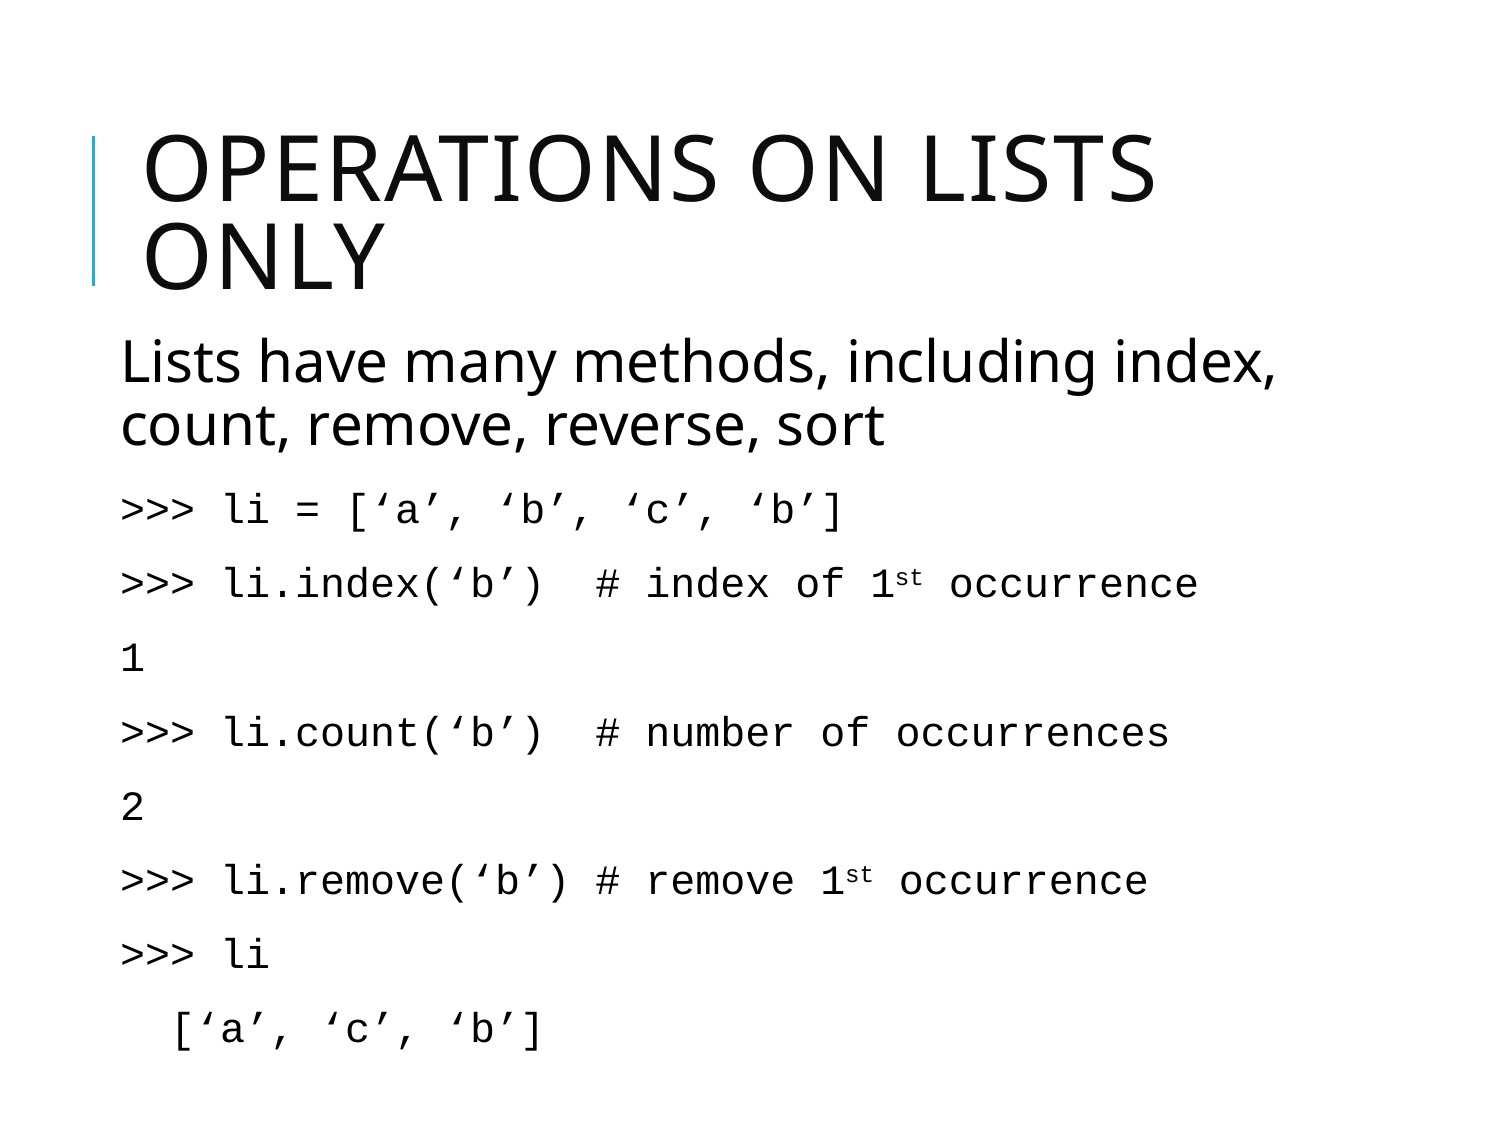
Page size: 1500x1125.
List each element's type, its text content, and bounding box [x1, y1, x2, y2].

title Operations on Lists Only [126, 96, 1322, 324]
list Lists have many methods, including index, count, remove, reverse, sort >>> li = [‘a’, ‘b’, ‘c’, ‘b’] >>> li.index(‘b’) # index of 1st occurrence 1 >>> li.count(‘b’) # number of occurrences 2 >>> li.remove(‘b’) # remove 1st occurrence >>> li [‘a’, ‘c’, ‘b’] [112, 324, 1450, 1125]
